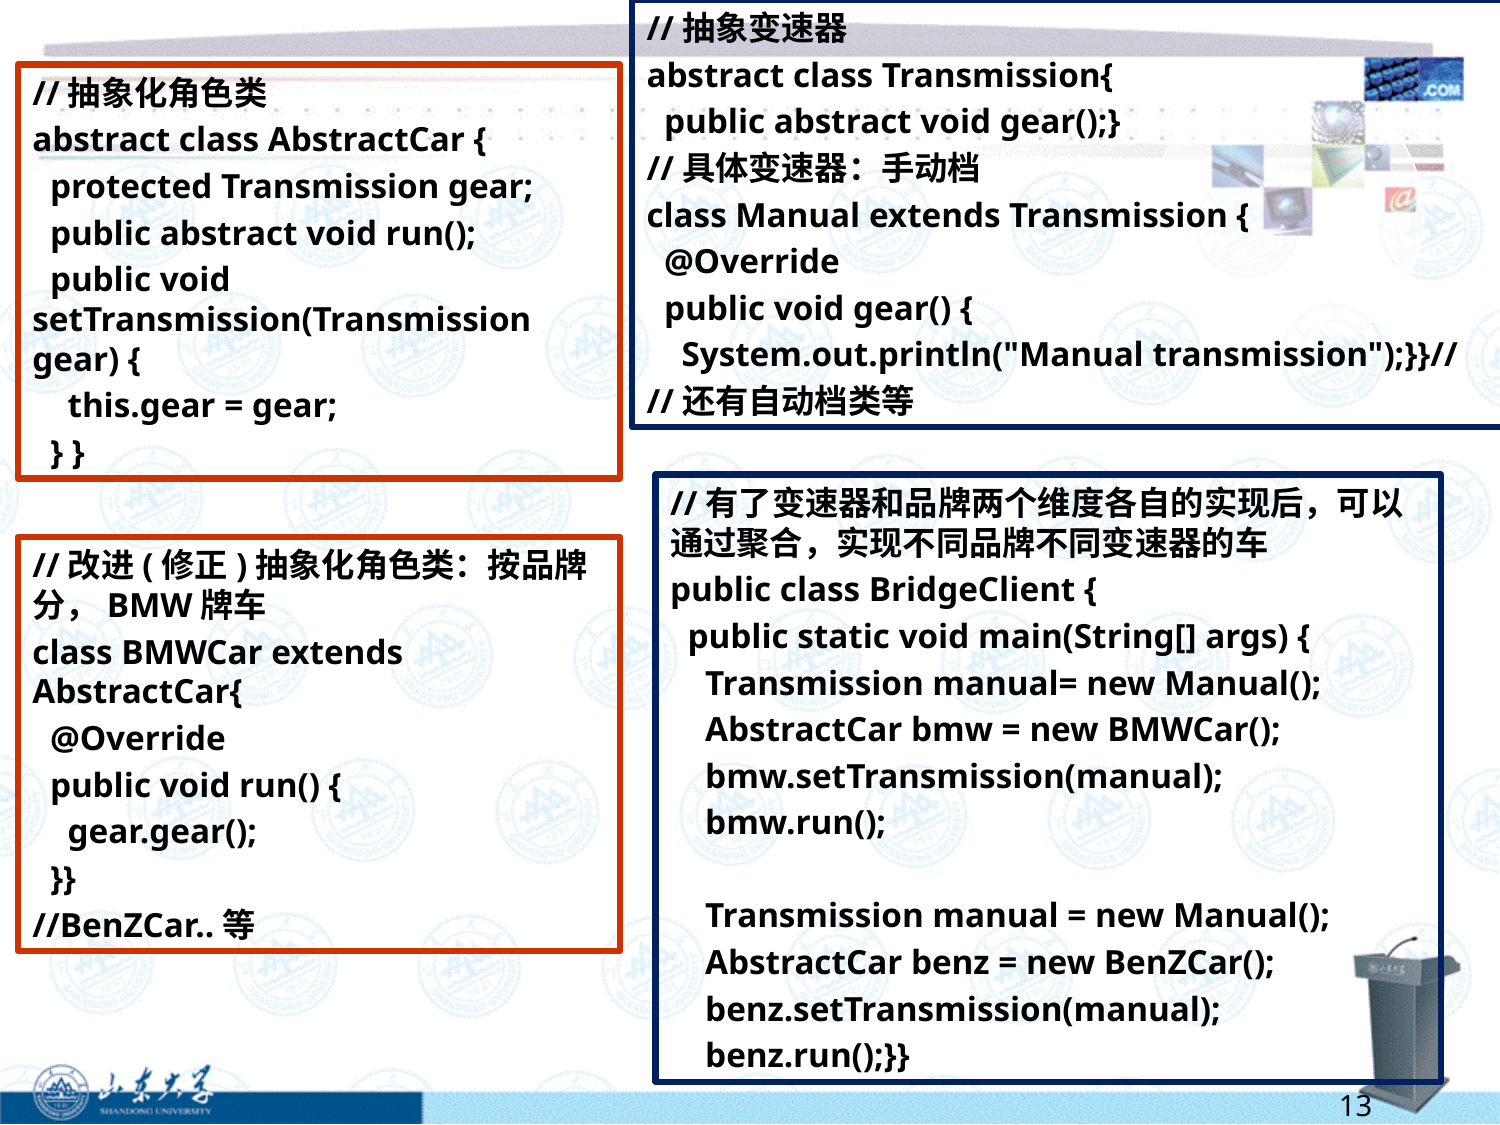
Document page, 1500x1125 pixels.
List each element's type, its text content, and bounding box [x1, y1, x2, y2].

text_box //抽象化角色类 abstract class AbstractCar { protected Transmission gear; public abstract void run(); public void setTransmission(Transmission gear) { this.gear = gear; } } [17, 64, 621, 479]
slide_number 13 [1074, 1082, 1388, 1125]
text_box //抽象变速器 abstract class Transmission{ public abstract void gear();} //具体变速器：手动档 class Manual extends Transmission { @Override public void gear() { System.out.println("Manual transmission");}}// //还有自动档类等 [631, 0, 1500, 428]
picture [0, 1, 1500, 1124]
text_box //改进(修正)抽象化角色类：按品牌分，BMW牌车 class BMWCar extends AbstractCar{ @Override public void run() { gear.gear(); }} //BenZCar..等 [17, 536, 621, 951]
text_box //有了变速器和品牌两个维度各自的实现后，可以通过聚合，实现不同品牌不同变速器的车 public class BridgeClient { public static void main(String[] args) { Transmission manual= new Manual(); AbstractCar bmw = new BMWCar(); bmw.setTransmission(manual); bmw.run(); Transmission manual = new Manual(); AbstractCar benz = new BenZCar(); benz.setTransmission(manual); benz.run();}} [655, 474, 1441, 1082]
